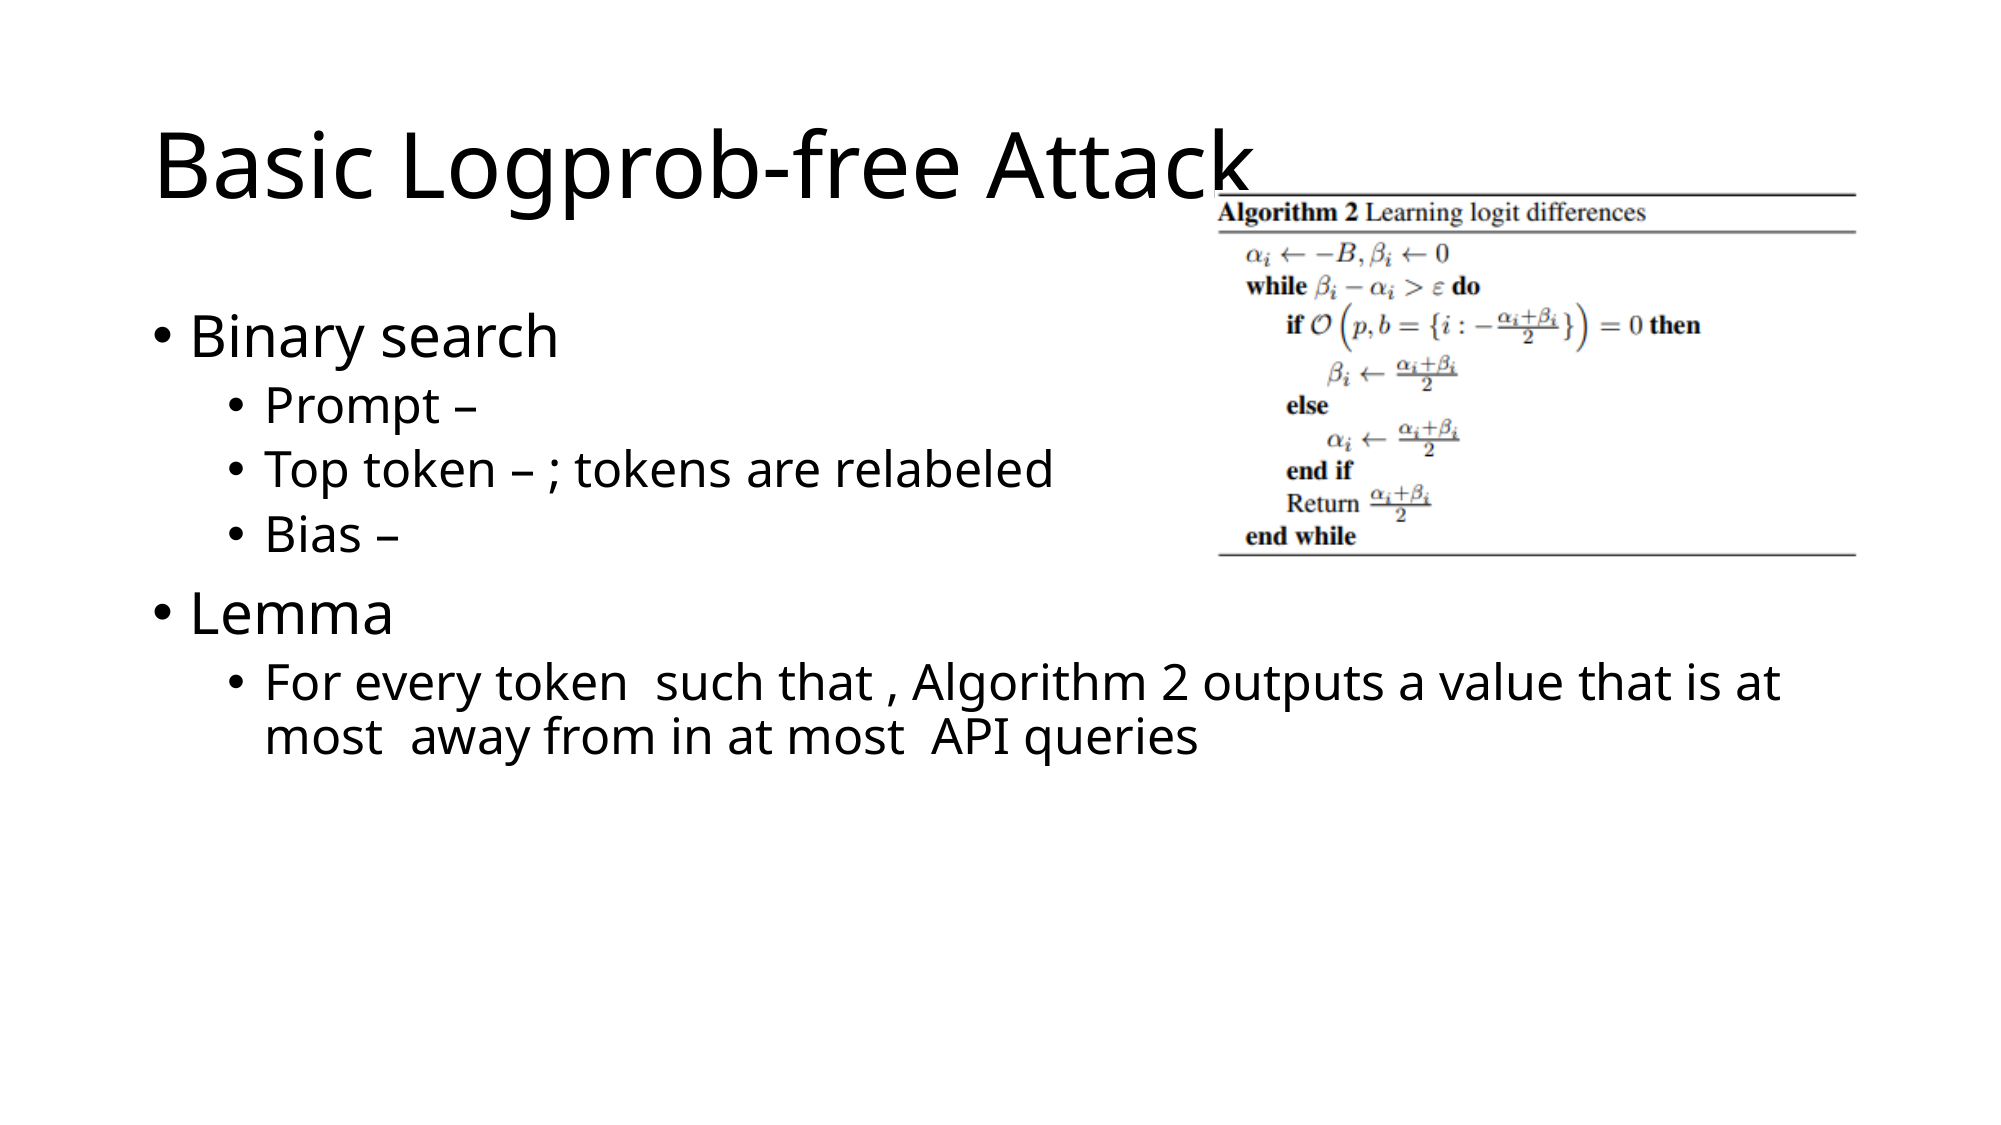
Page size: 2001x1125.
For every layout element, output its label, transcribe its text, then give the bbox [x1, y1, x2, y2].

title Basic Logprob-free Attack [137, 59, 1863, 278]
picture [1215, 190, 1863, 563]
